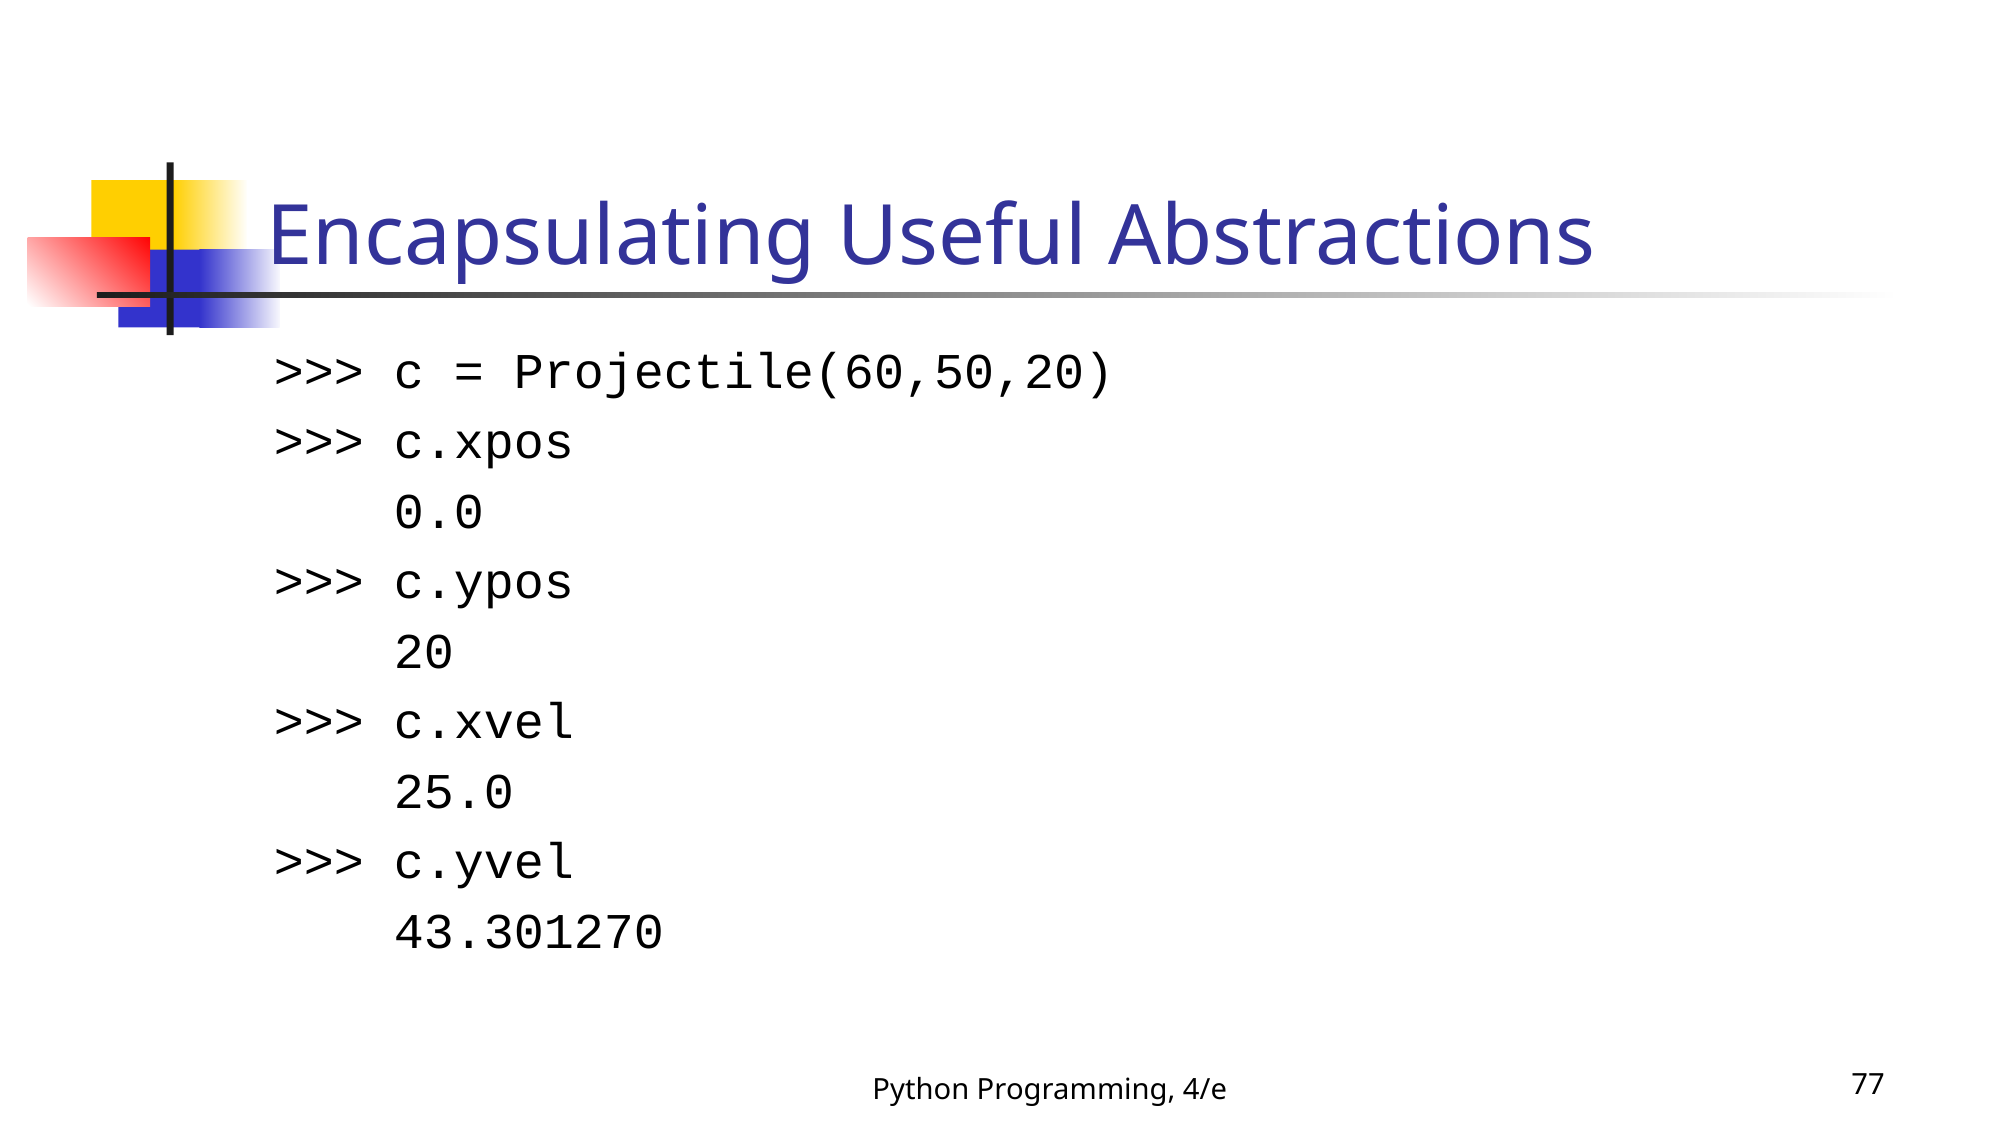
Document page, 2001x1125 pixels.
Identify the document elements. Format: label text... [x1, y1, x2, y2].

slide_number 77 [1483, 1037, 1901, 1113]
footer Python Programming, 4/e [733, 1037, 1367, 1113]
list >>> c = Projectile(60,50,20) >>> c.xpos 0.0 >>> c.ypos 20 >>> c.xvel 25.0 >>> c.yvel 43.301270 [258, 331, 1959, 1006]
title Encapsulating Useful Abstractions [251, 101, 1957, 289]
